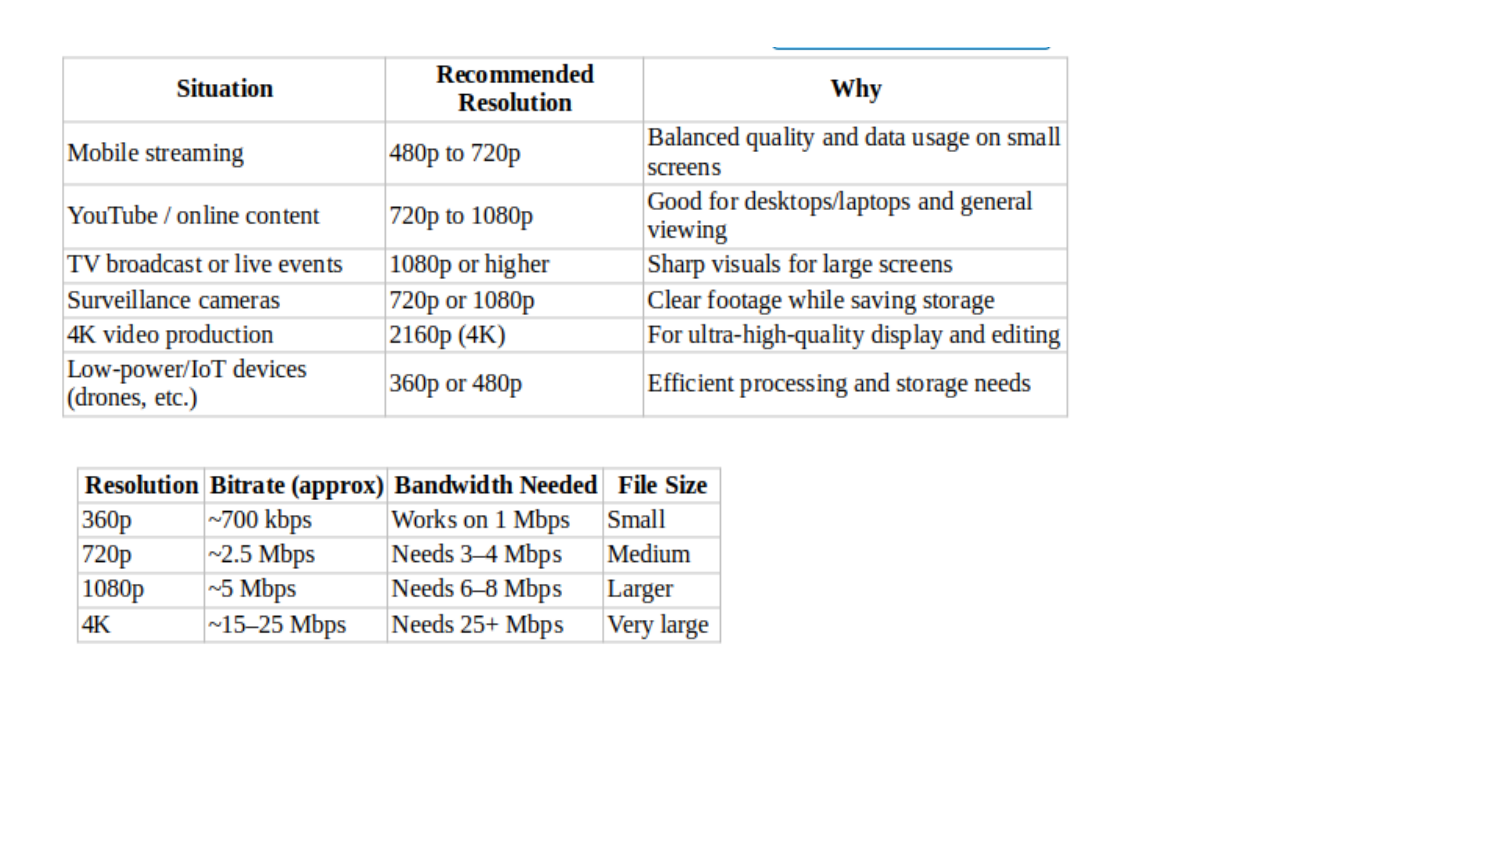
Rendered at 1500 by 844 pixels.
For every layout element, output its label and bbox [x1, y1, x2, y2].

picture [71, 464, 735, 656]
picture [36, 46, 1095, 445]
